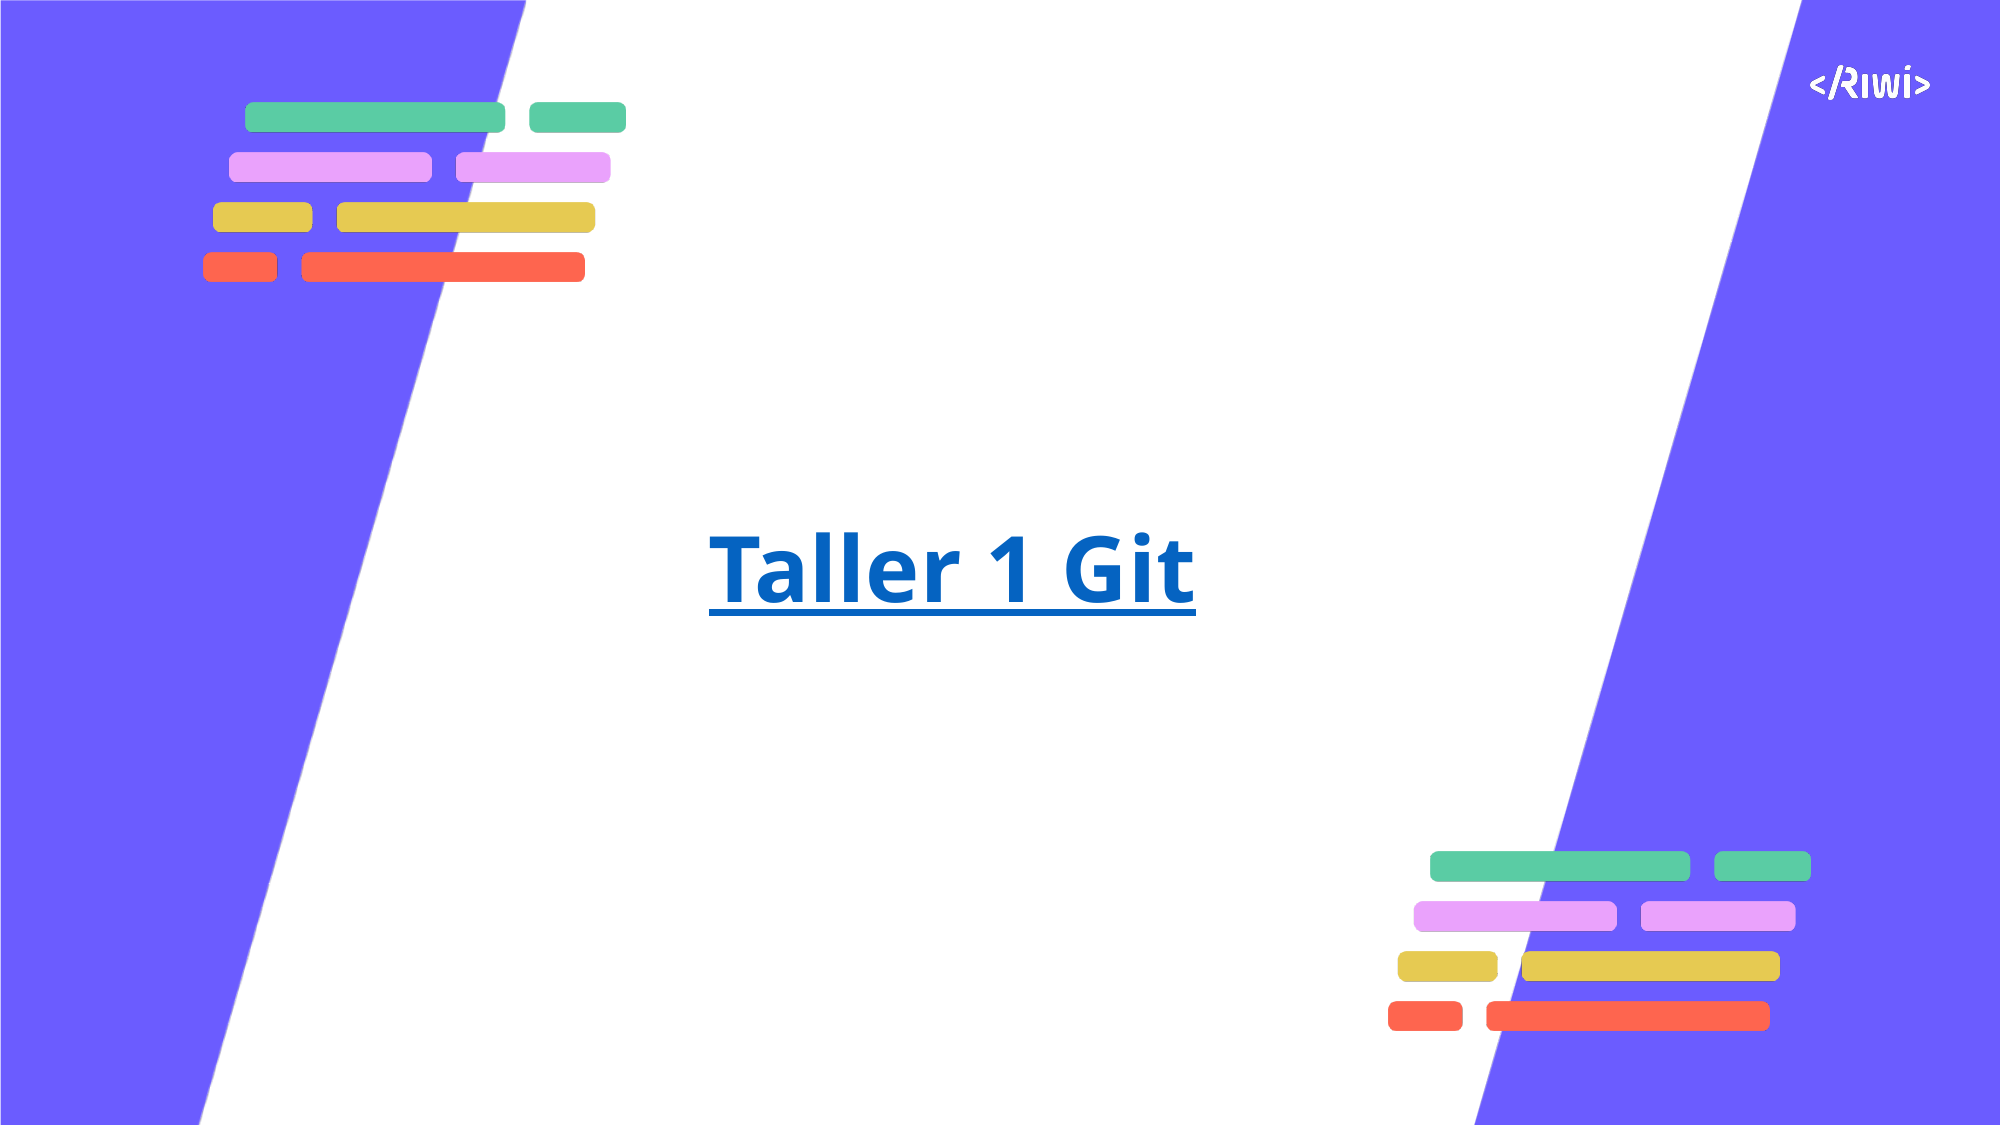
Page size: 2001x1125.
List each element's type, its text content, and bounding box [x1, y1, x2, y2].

picture [0, 0, 626, 1125]
picture [1388, 0, 2000, 1125]
text_box Taller 1 Git [531, 503, 1468, 644]
